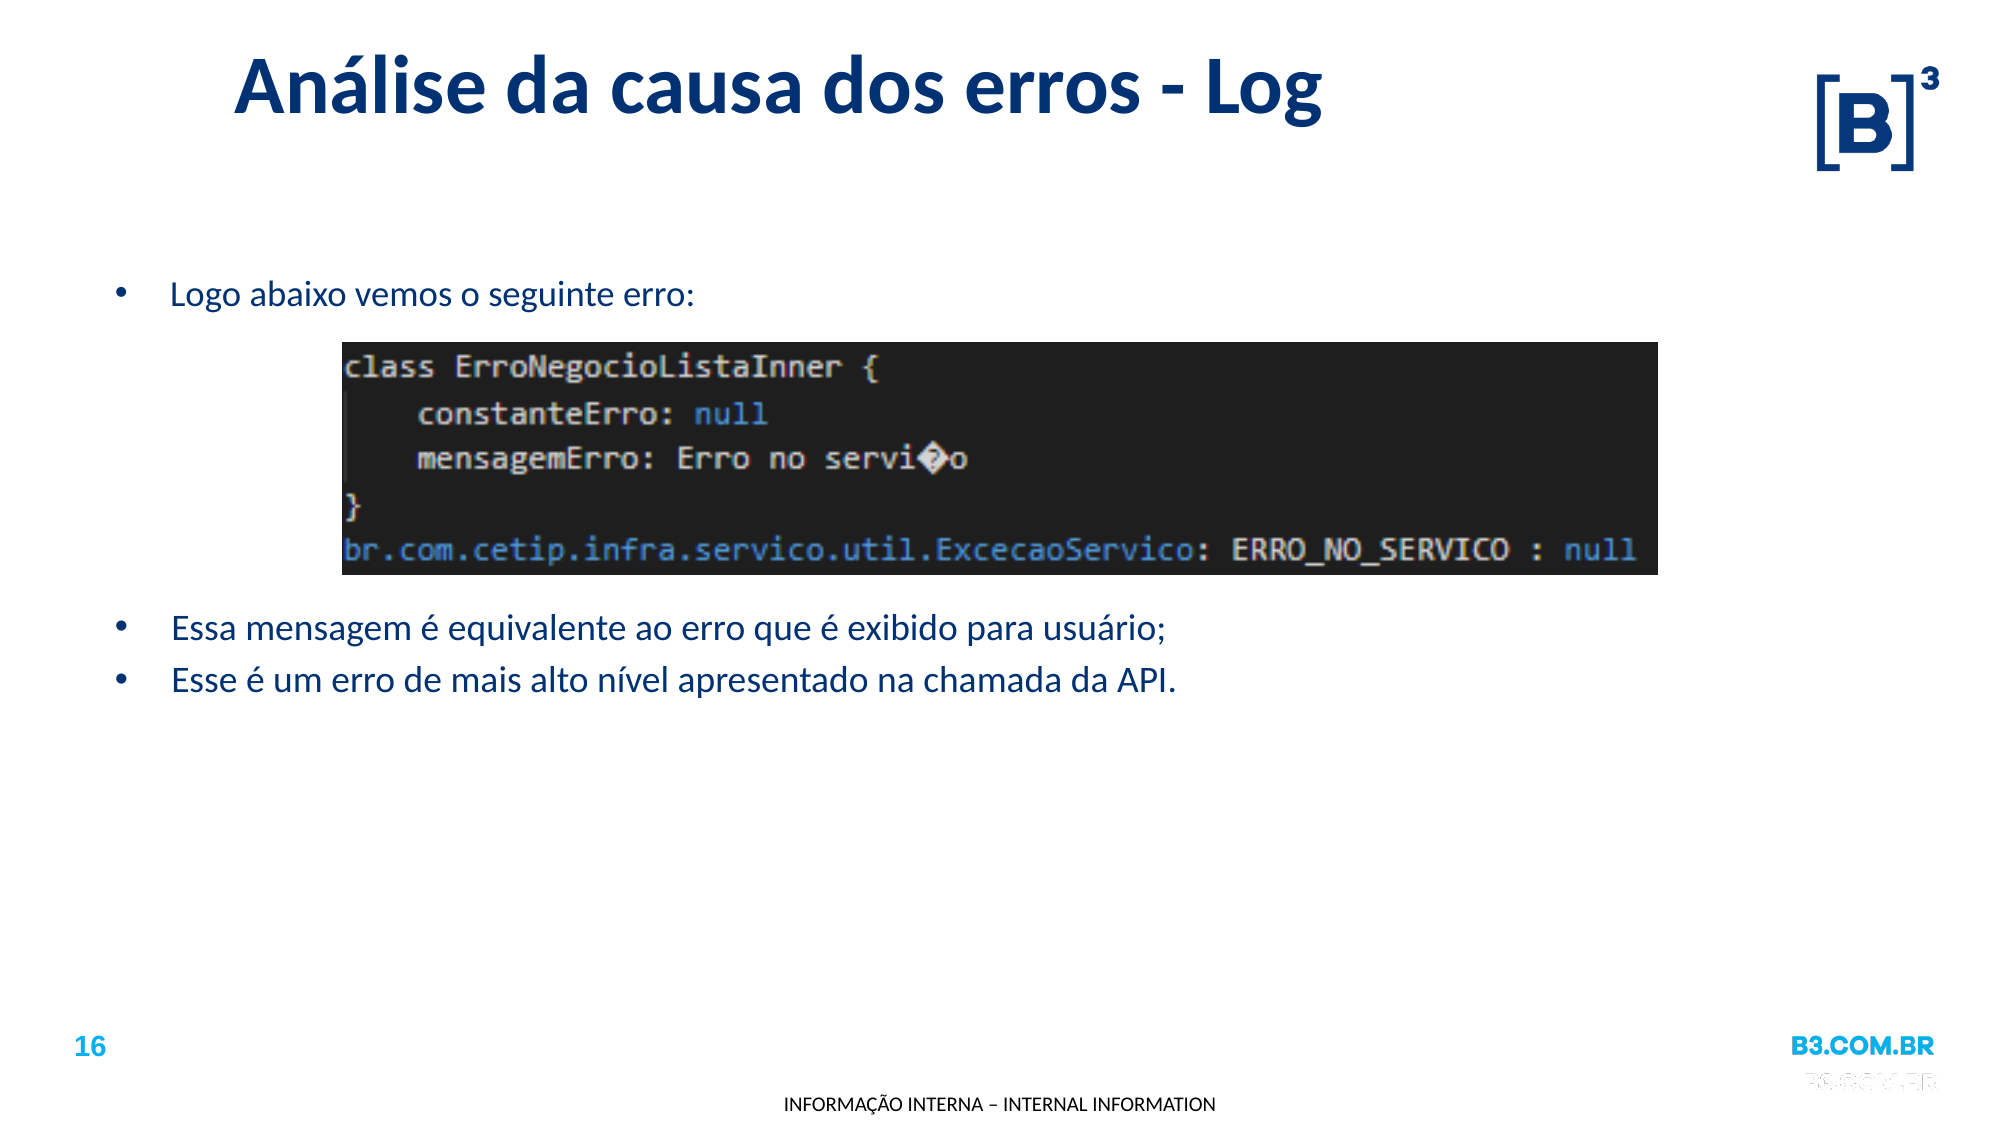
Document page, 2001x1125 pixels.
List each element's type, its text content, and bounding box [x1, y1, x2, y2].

picture [1791, 1031, 1934, 1059]
list Logo abaixo vemos o seguinte erro: [99, 262, 1900, 322]
text_box Essa mensagem é equivalente ao erro que é exibido para usuário; Esse é um erro de mais alto nível apresentado na chamada da API. [99, 595, 1900, 728]
title Análise da causa dos erros - Log [23, 0, 1536, 161]
picture [341, 342, 1658, 576]
picture [1771, 28, 1959, 217]
picture [1803, 1069, 1938, 1094]
